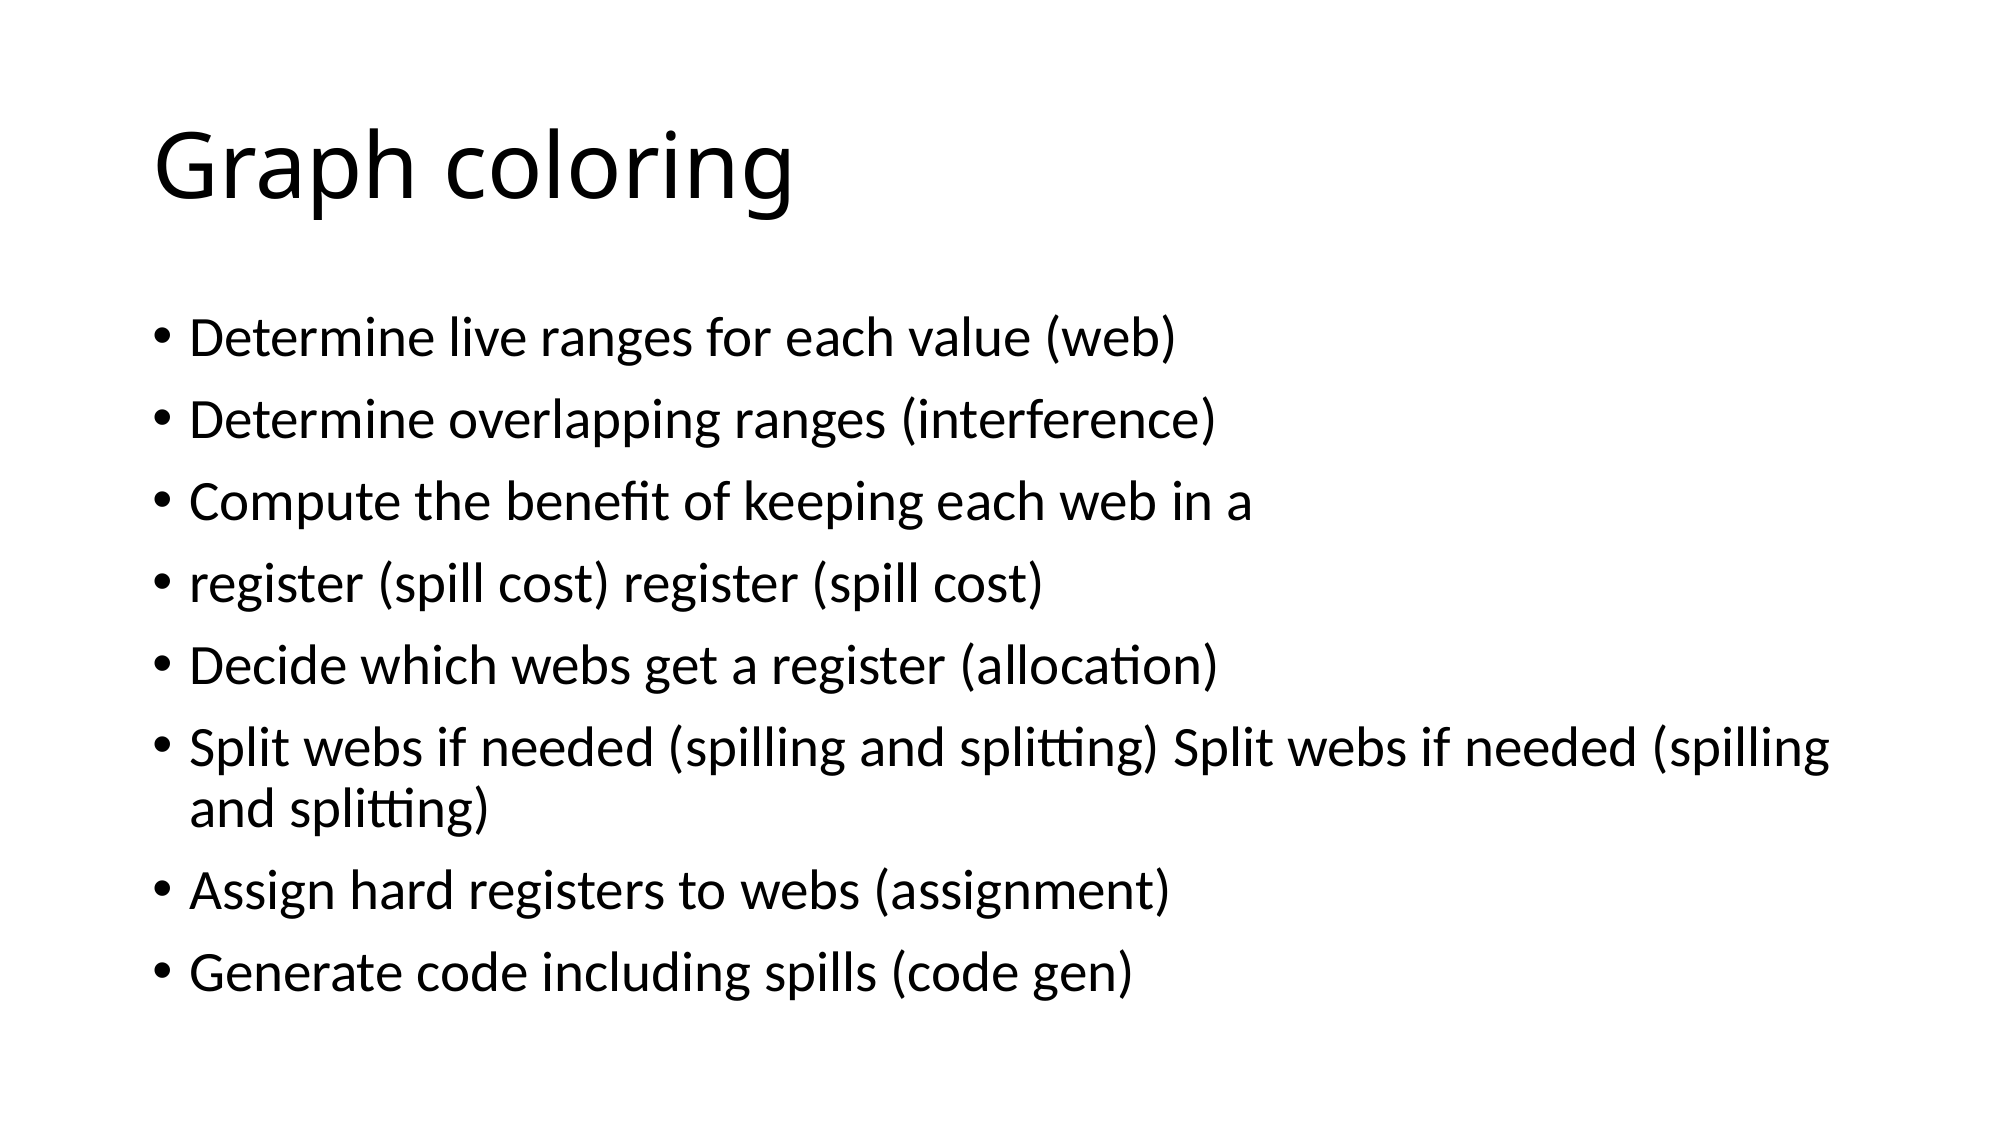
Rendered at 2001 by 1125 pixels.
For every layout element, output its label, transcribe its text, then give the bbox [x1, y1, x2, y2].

title Graph coloring [137, 59, 1863, 278]
list Determine live ranges for each value (web) Determine overlapping ranges (interference) Compute the benefit of keeping each web in a register (spill cost) register (spill cost) Decide which webs get a register (allocation) Split webs if needed (spilling and splitting) Split webs if needed (spilling and splitting) Assign hard registers to webs (assignment) Generate code including spills (code gen) [137, 299, 1863, 1014]
